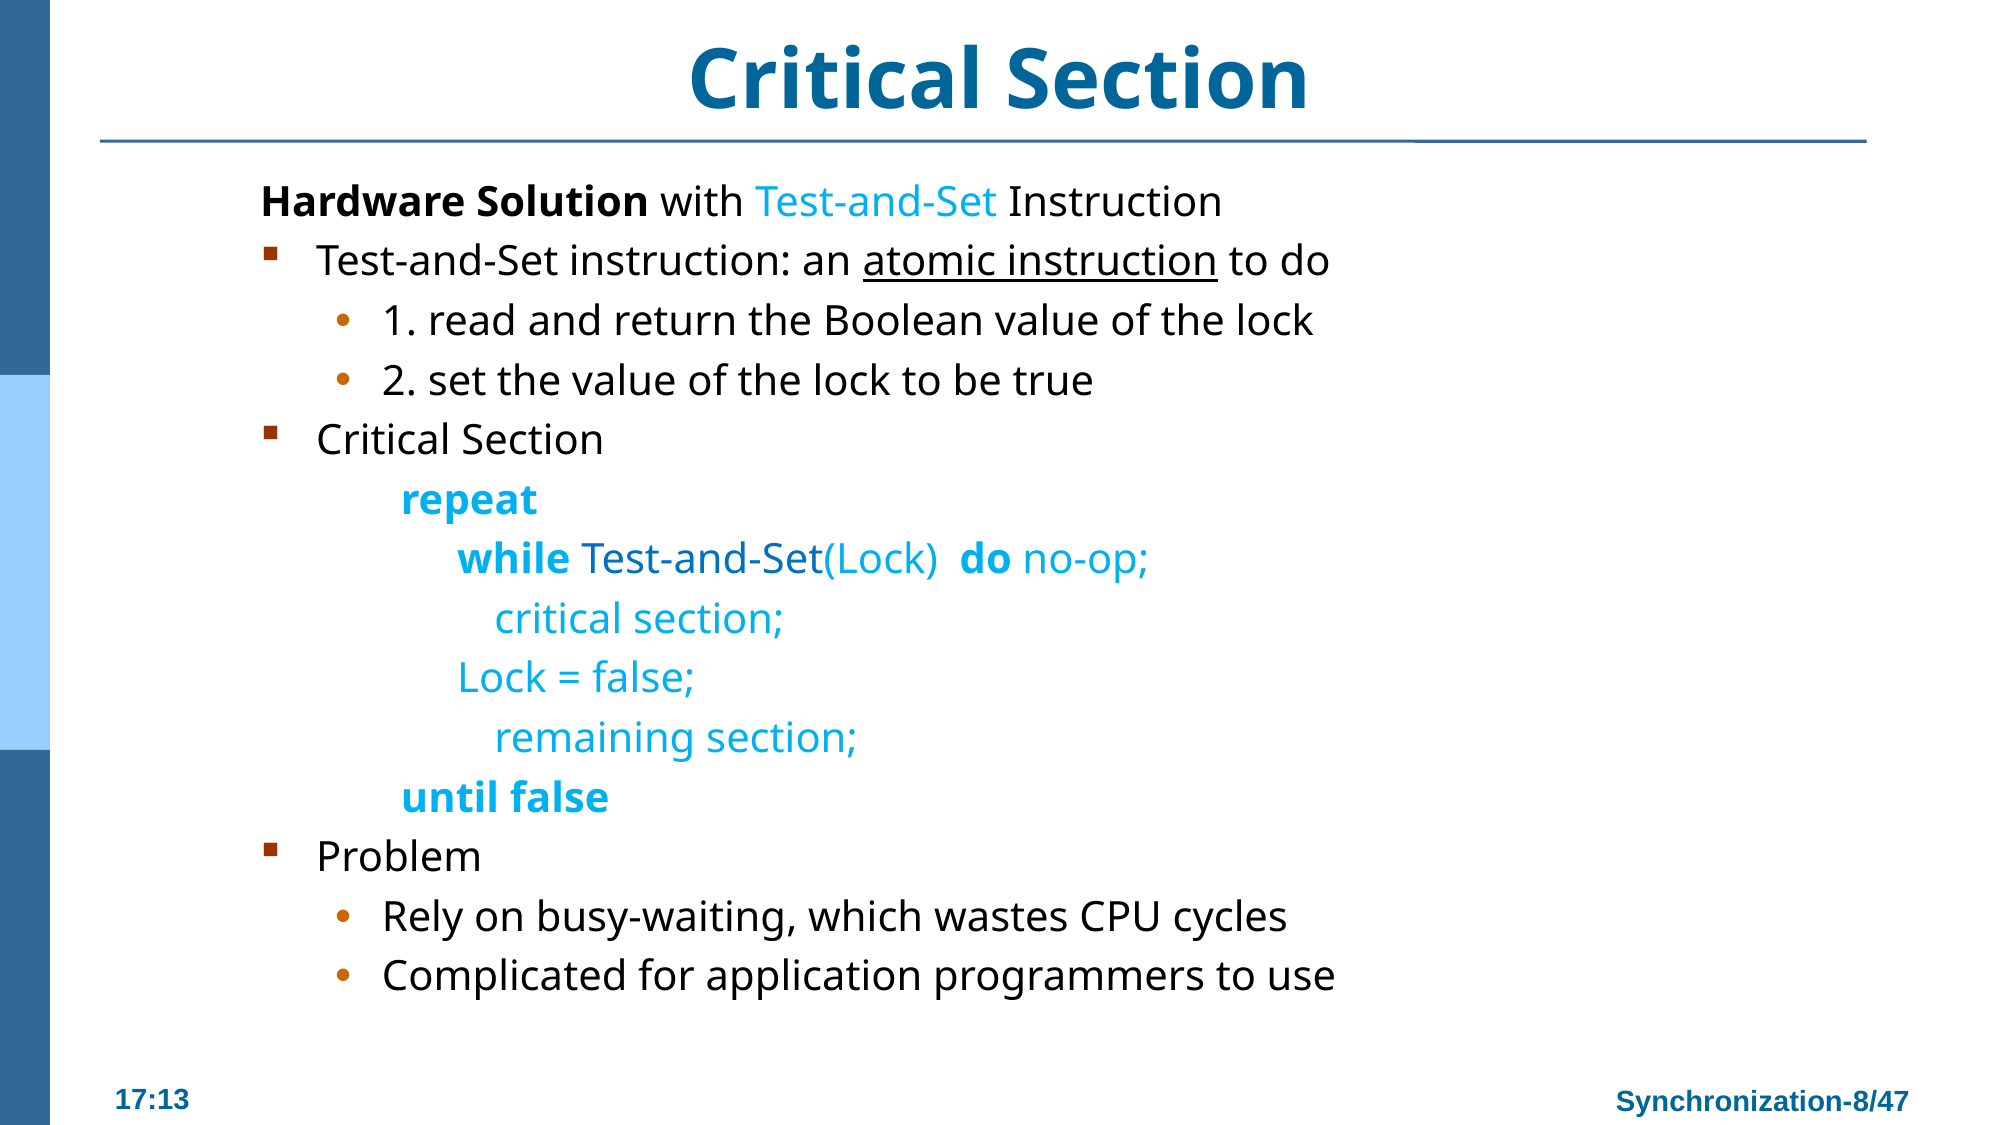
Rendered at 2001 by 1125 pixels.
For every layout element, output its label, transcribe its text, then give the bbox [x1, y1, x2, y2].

list Hardware Solution with Test-and-Set Instruction Test-and-Set instruction: an atomic instruction to do 1. read and return the Boolean value of the lock 2. set the value of the lock to be true Critical Section repeat while Test-and-Set(Lock) do no-op; critical section; Lock = false; remaining section; until false Problem Rely on busy-waiting, which wastes CPU cycles Complicated for application programmers to use [245, 172, 1774, 1012]
title Critical Section [99, 38, 1900, 133]
